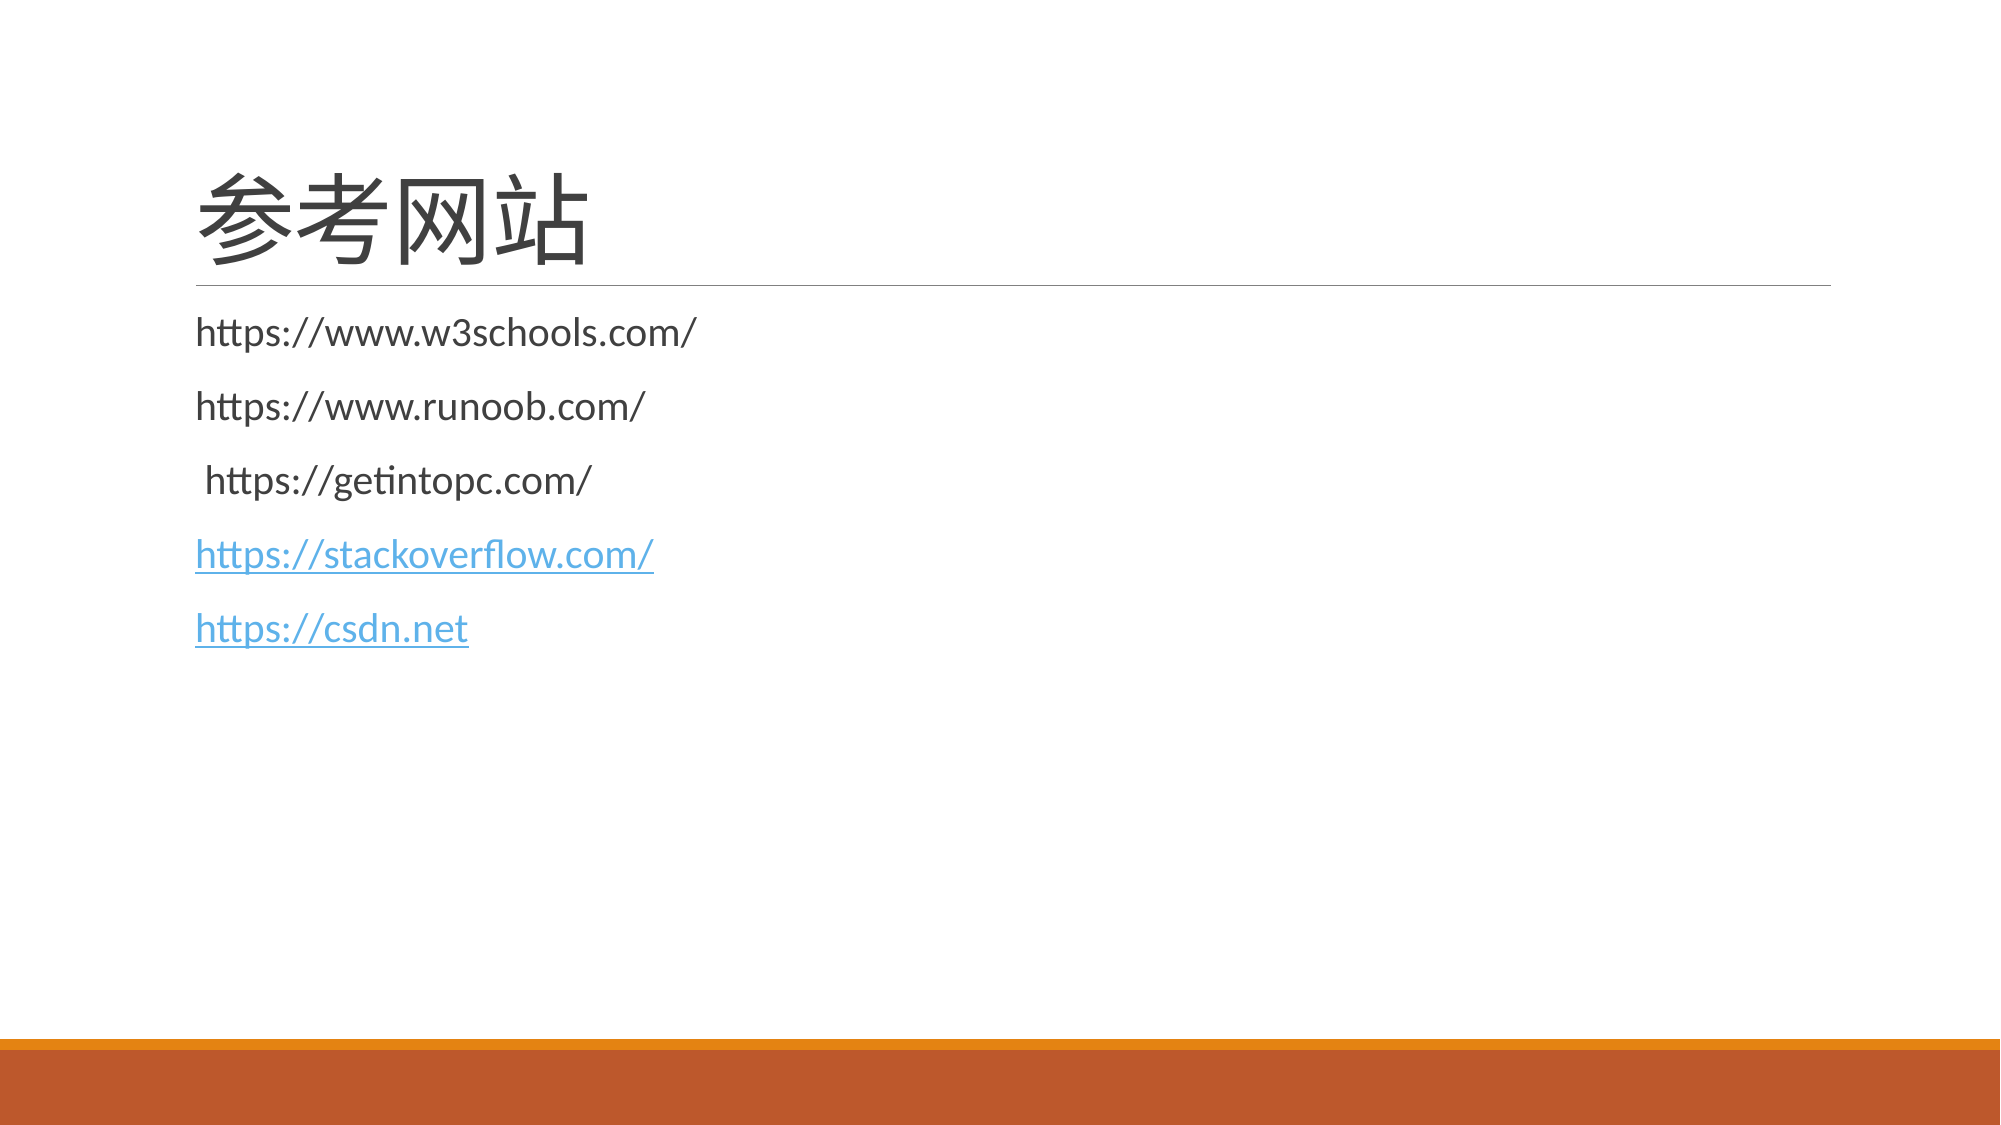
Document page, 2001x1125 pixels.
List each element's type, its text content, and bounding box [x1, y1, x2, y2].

title 参考网站 [180, 47, 1830, 285]
list https://www.w3schools.com/ https://www.runoob.com/ https://getintopc.com/ https://stackoverflow.com/ https://csdn.net [180, 302, 1830, 963]
